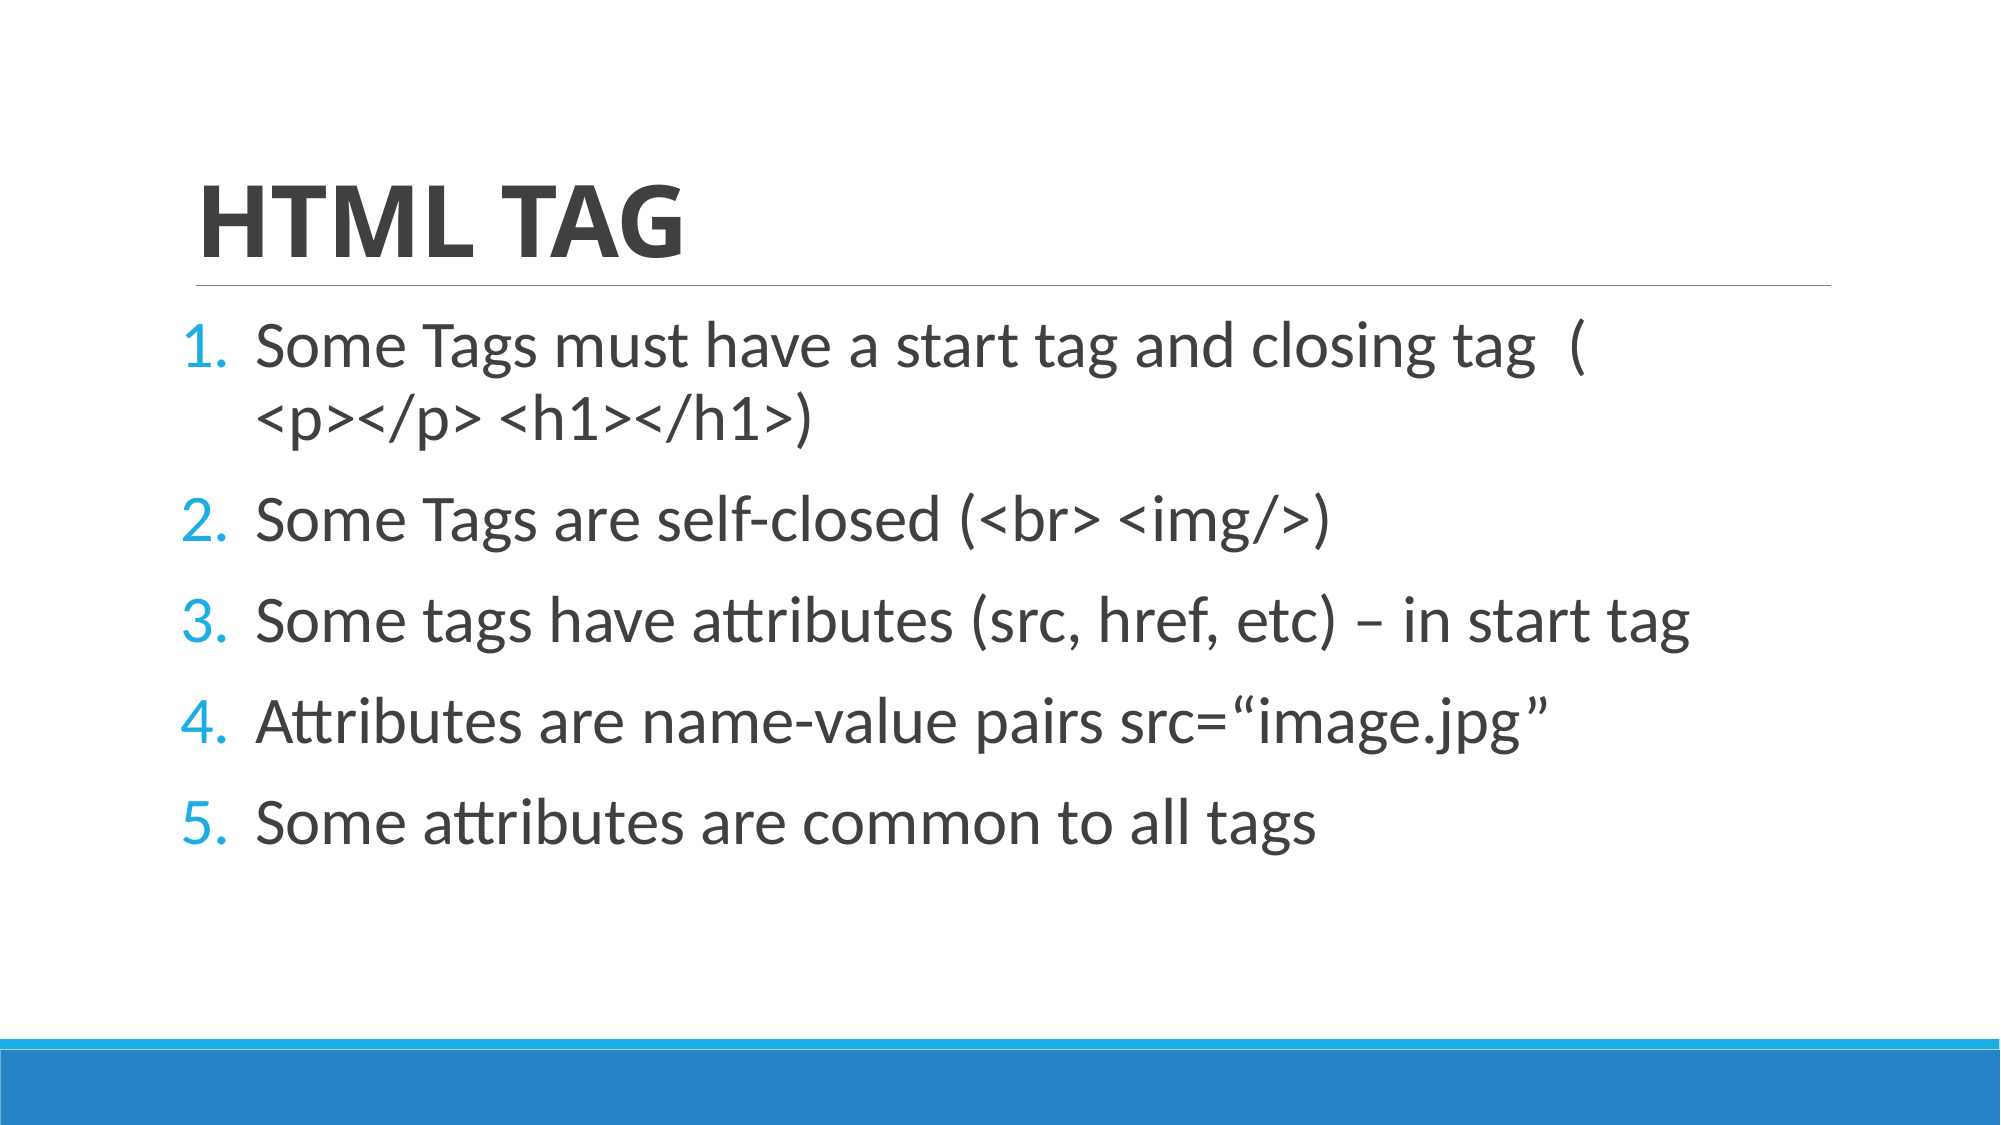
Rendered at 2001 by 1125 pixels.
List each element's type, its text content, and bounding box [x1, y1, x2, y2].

title HTML TAG [180, 47, 1830, 285]
list Some Tags must have a start tag and closing tag ( <p></p> <h1></h1>) Some Tags are self-closed (<br> <img/>) Some tags have attributes (src, href, etc) – in start tag Attributes are name-value pairs src=“image.jpg” Some attributes are common to all tags [180, 302, 1830, 963]
